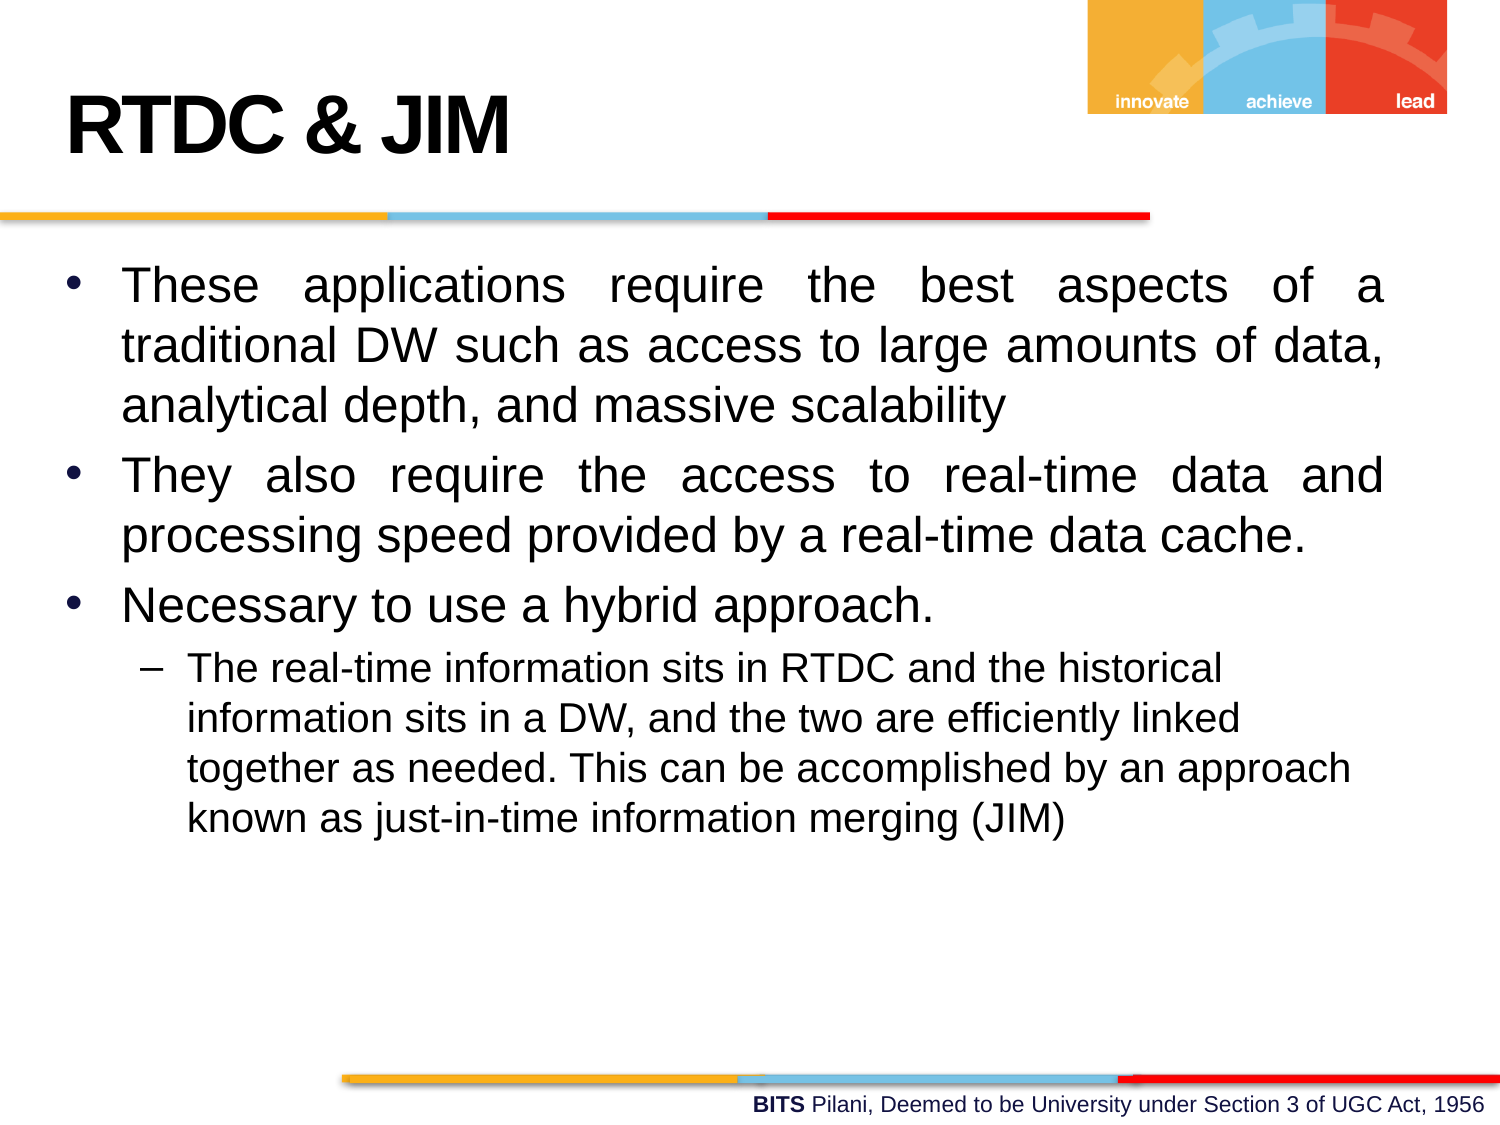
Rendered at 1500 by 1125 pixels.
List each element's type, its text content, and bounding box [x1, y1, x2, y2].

picture [1087, 0, 1448, 114]
title RTDC & JIM [50, 62, 1390, 179]
list These applications require the best aspects of a traditional DW such as access to large amounts of data, analytical depth, and massive scalability They also require the access to real-time data and processing speed provided by a real-time data cache. Necessary to use a hybrid approach. The real-time information sits in RTDC and the historical information sits in a DW, and the two are efficiently linked together as needed. This can be accomplished by an approach known as just-in-time information merging (JIM) [50, 245, 1400, 988]
